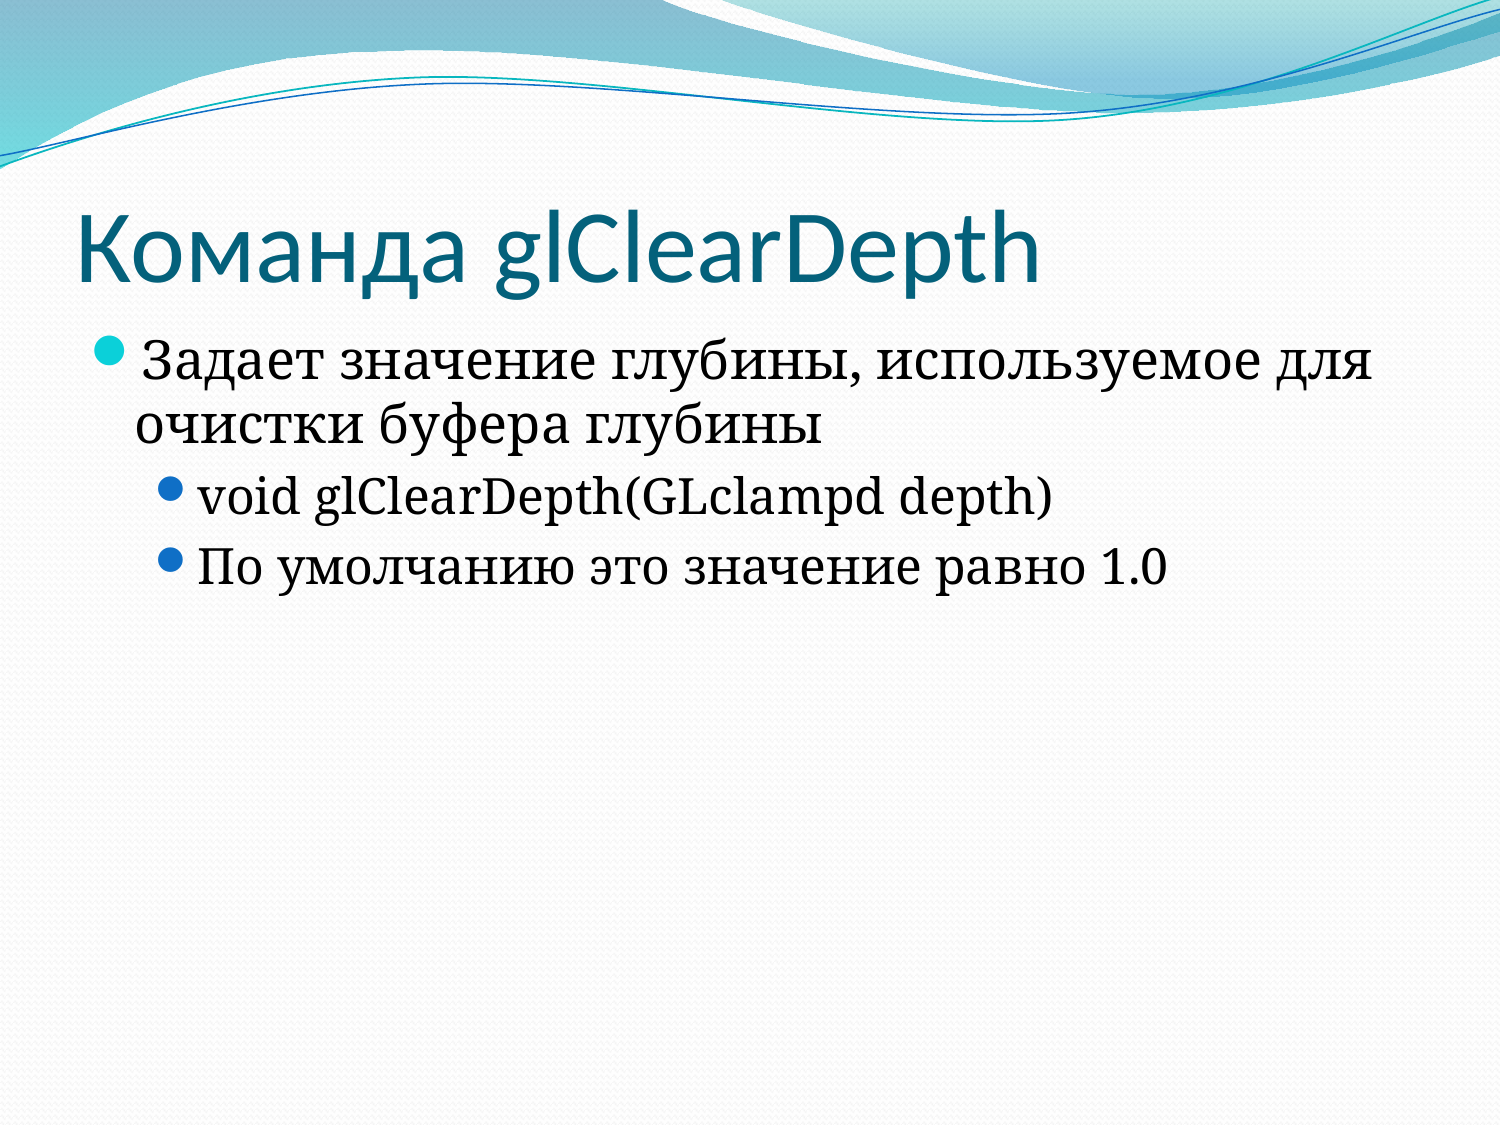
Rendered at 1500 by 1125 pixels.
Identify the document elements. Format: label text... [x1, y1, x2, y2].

title Команда glClearDepth [74, 115, 1426, 304]
list Задает значение глубины, используемое для очистки буфера глубины void glClearDepth(GLclampd depth) По умолчанию это значение равно 1.0 [74, 317, 1426, 1038]
